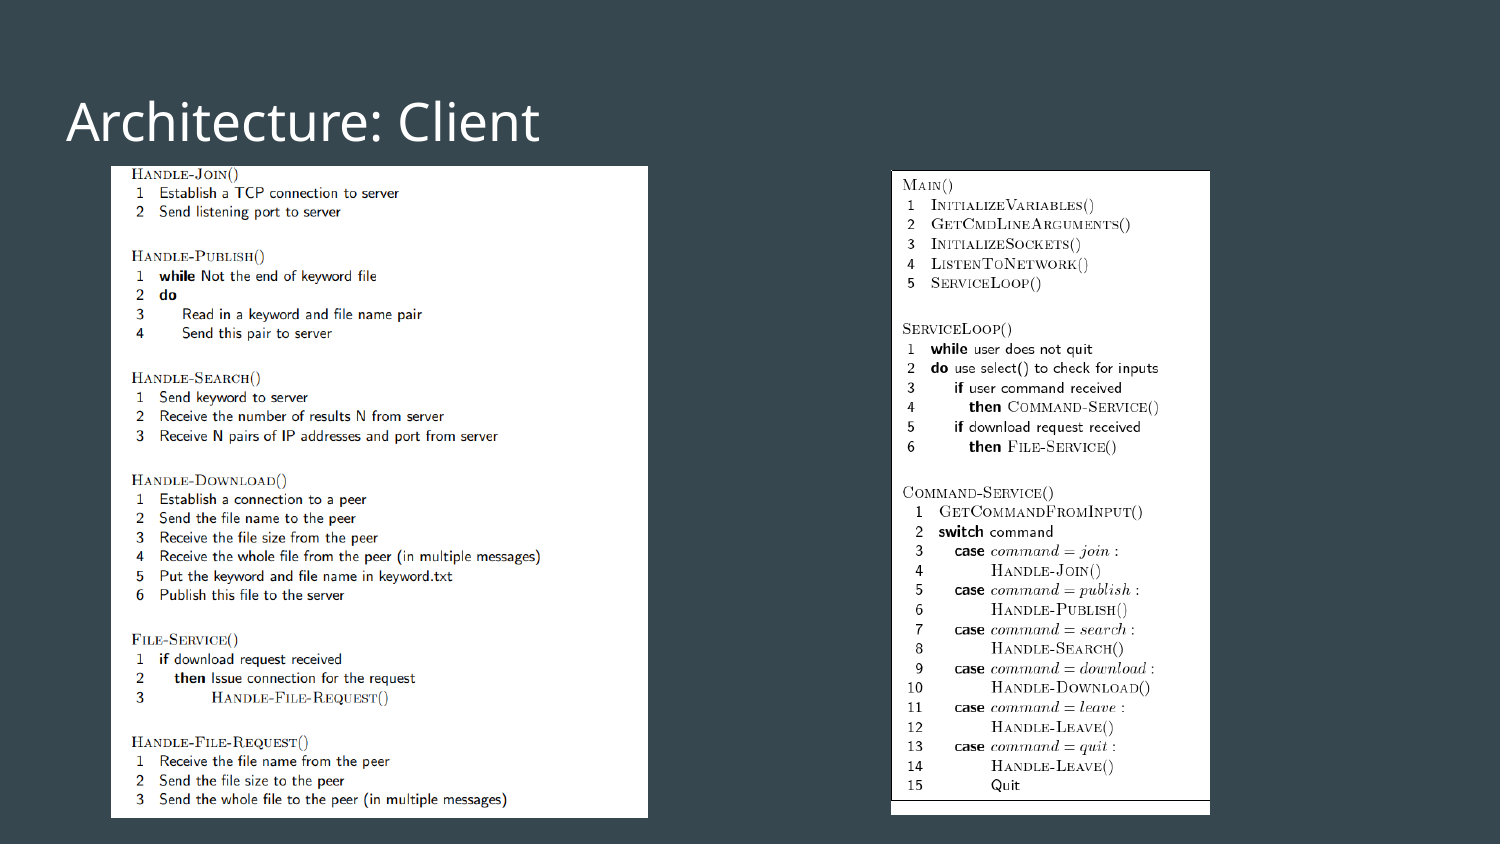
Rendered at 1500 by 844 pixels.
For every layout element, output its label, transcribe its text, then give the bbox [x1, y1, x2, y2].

picture [111, 166, 649, 819]
title Architecture: Client [51, 72, 1449, 167]
picture [891, 170, 1210, 815]
